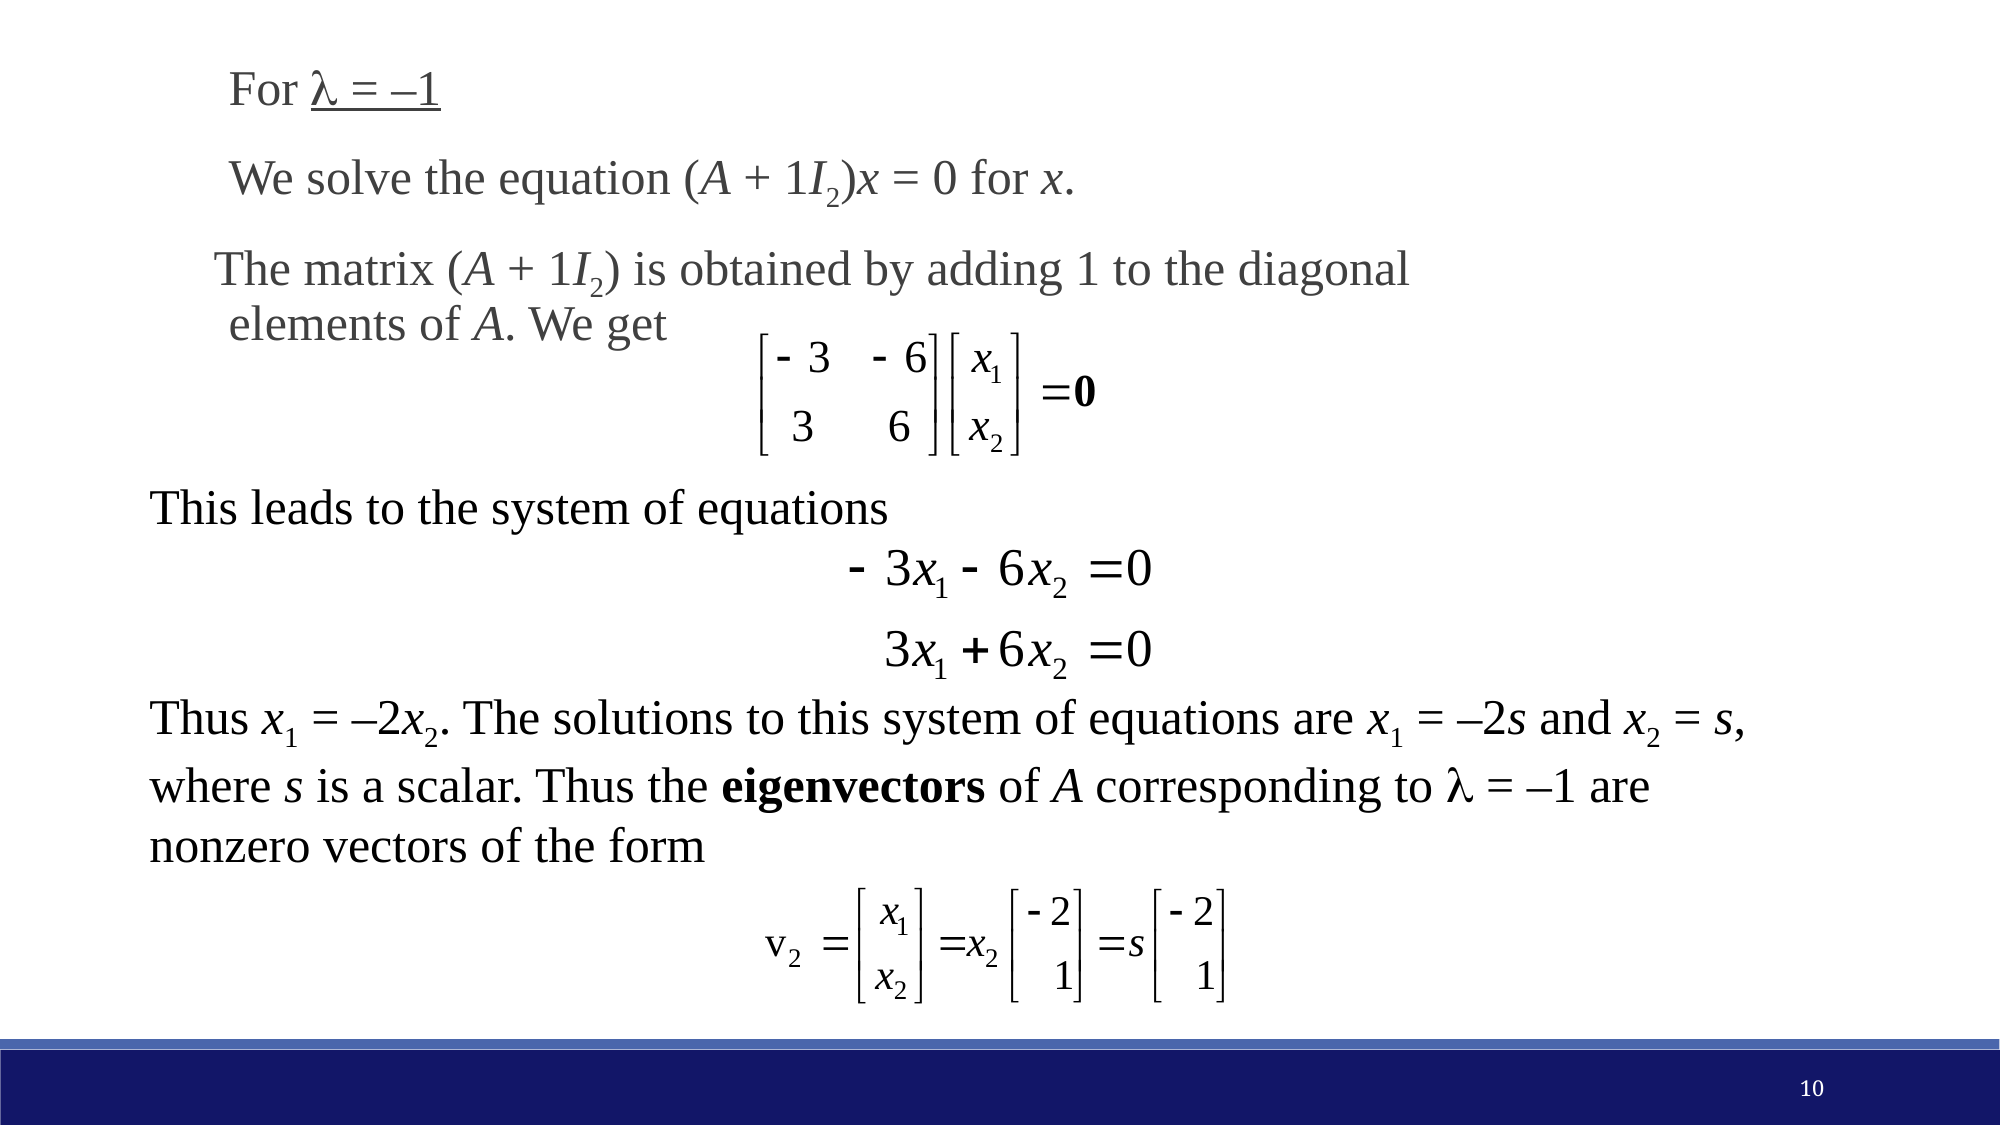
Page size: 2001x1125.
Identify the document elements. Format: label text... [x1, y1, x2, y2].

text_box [749, 321, 1106, 468]
slide_number 10 [1624, 1059, 1840, 1120]
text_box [839, 532, 1160, 693]
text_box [756, 879, 1244, 1015]
list For  = –1 We solve the equation (A + 1I2)x = 0 for x. The matrix (A + 1I2) is obtained by adding 1 to the diagonal elements of A. We get [213, 54, 1527, 467]
text_box This leads to the system of equations Thus x1 = –2x2. The solutions to this system of equations are x1 = –2s and x2 = s, where s is a scalar. Thus the eigenvectors of A corresponding to  = –1 are nonzero vectors of the form [134, 467, 1787, 881]
